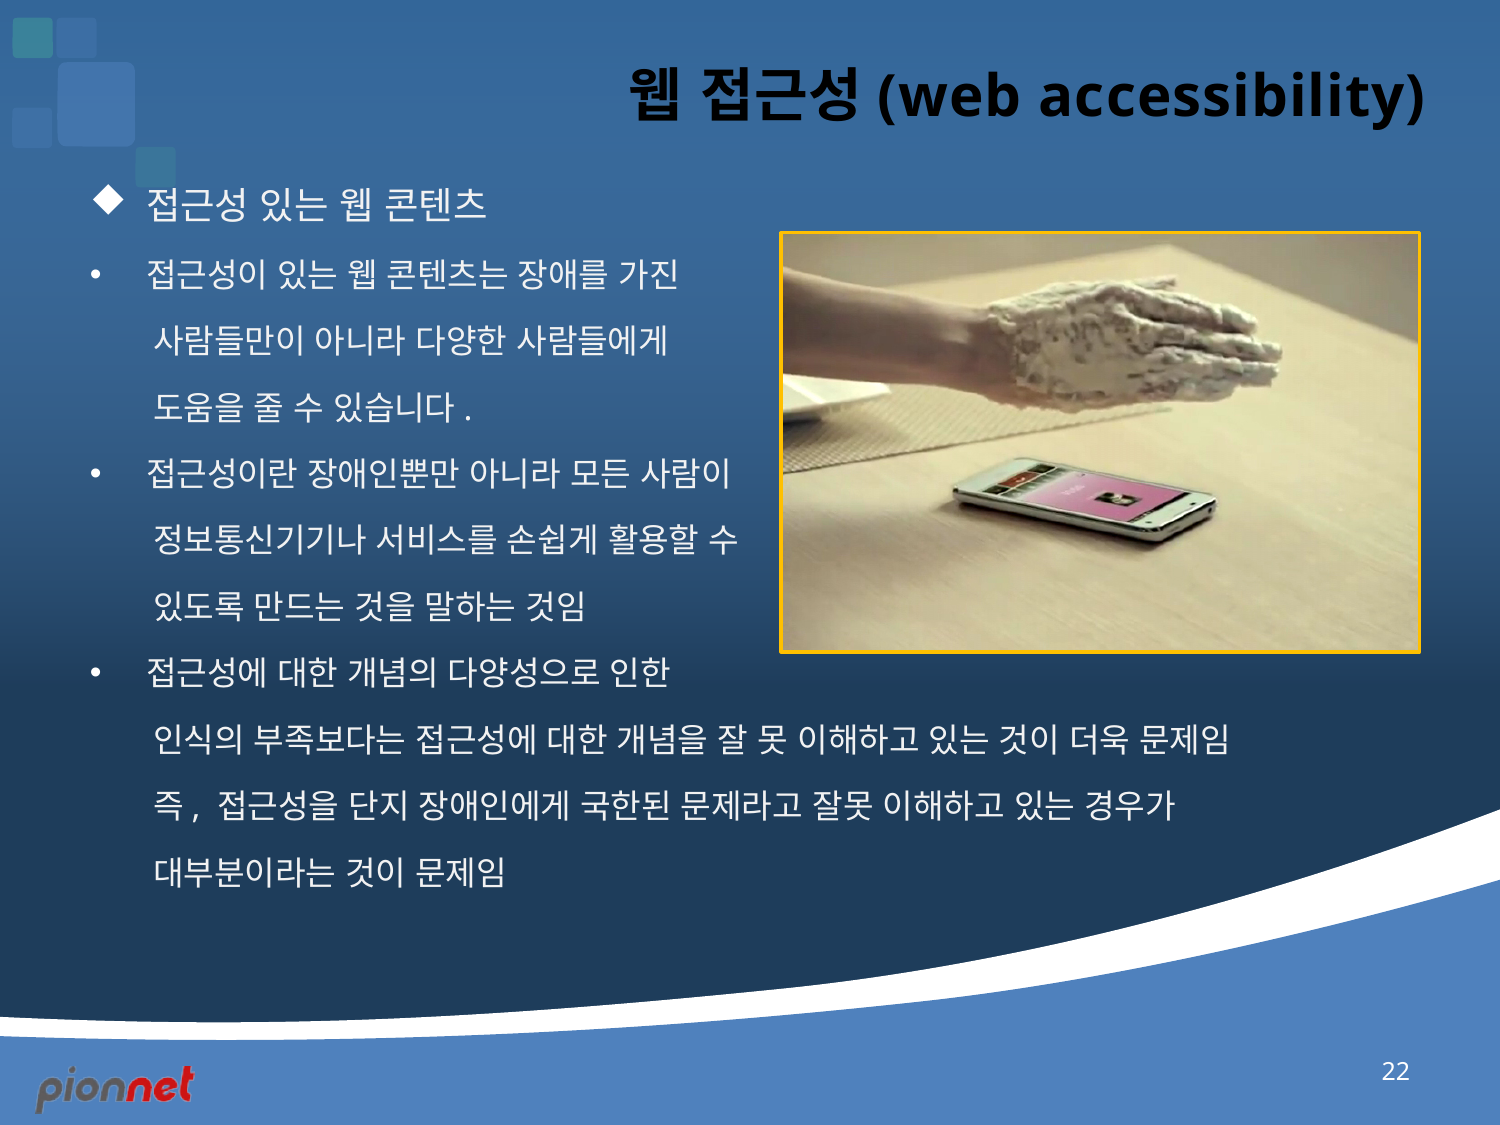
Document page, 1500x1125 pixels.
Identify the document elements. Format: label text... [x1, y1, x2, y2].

list 접근성 있는 웹 콘텐츠 접근성이 있는 웹 콘텐츠는 장애를 가진 사람들만이 아니라 다양한 사람들에게 도움을 줄 수 있습니다. 접근성이란 장애인뿐만 아니라 모든 사람이 정보통신기기나 서비스를 손쉽게 활용할 수 있도록 만드는 것을 말하는 것임 접근성에 대한 개념의 다양성으로 인한 인식의 부족보다는 접근성에 대한 개념을 잘 못 이해하고 있는 것이 더욱 문제임 즉, 접근성을 단지 장애인에게 국한된 문제라고 잘못 이해하고 있는 경우가 대부분이라는 것이 문제임 [73, 151, 1443, 916]
picture [782, 234, 1419, 651]
title 웹 접근성(web accessibility) [75, 45, 1442, 141]
slide_number 22 [1074, 1042, 1425, 1103]
picture [35, 1066, 195, 1114]
